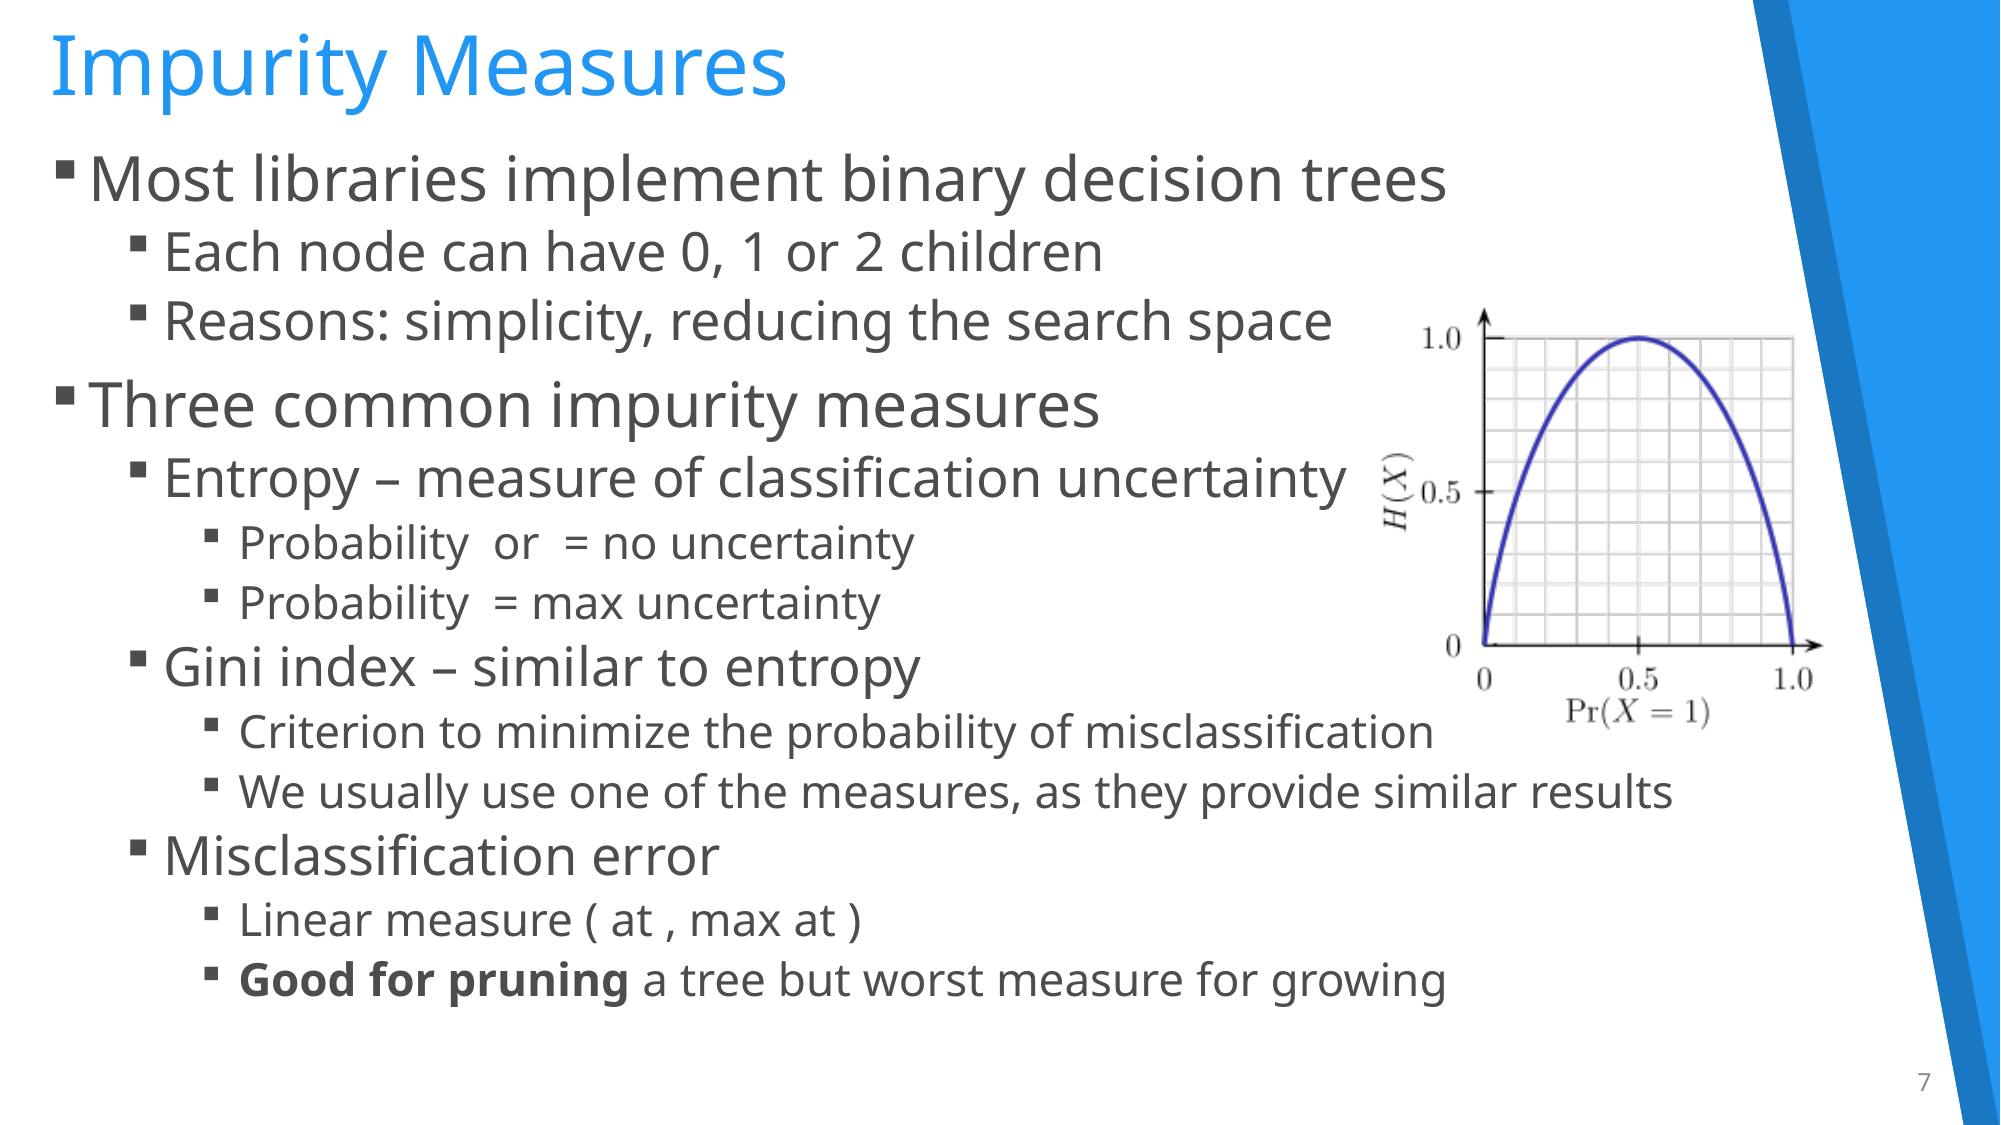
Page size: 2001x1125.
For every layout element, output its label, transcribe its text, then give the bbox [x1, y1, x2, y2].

title Impurity Measures [35, 0, 1959, 137]
picture [1375, 301, 1835, 743]
slide_number 7 [1877, 1053, 1947, 1114]
